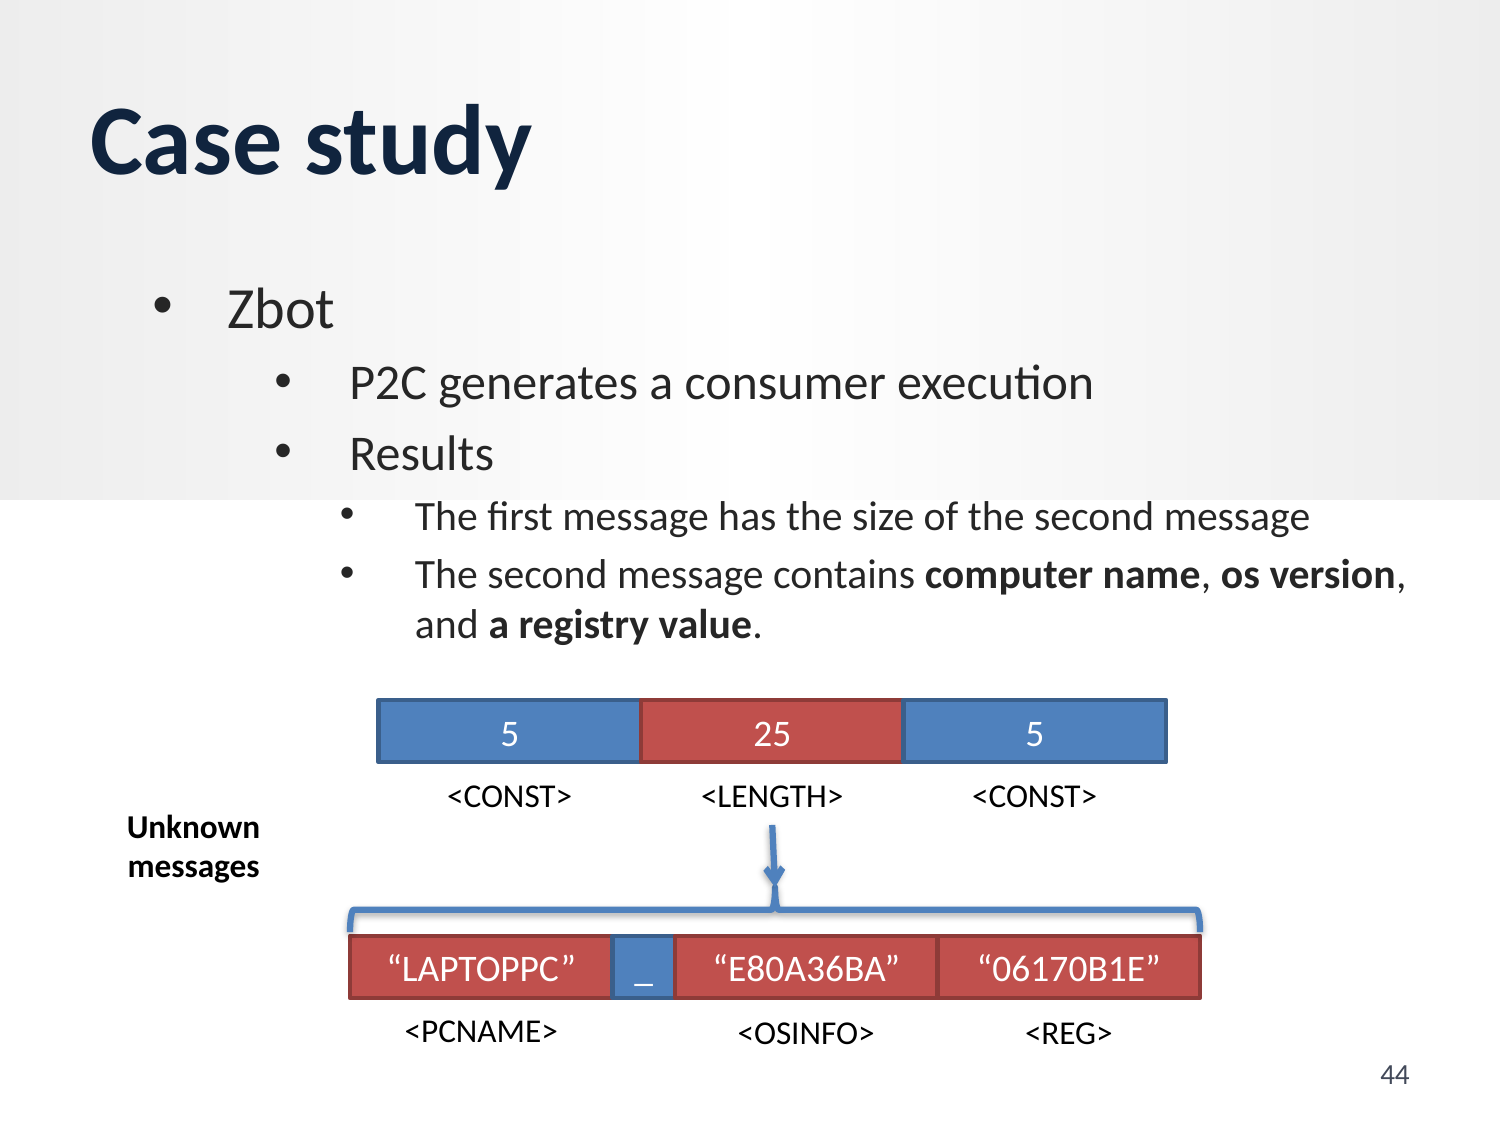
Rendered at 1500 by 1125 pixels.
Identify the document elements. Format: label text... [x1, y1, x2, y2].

text_box Unknown messages [60, 748, 327, 941]
text_box “06170B1E” [935, 939, 1202, 998]
text_box <CONST> [376, 760, 639, 827]
text_box 25 [639, 698, 901, 760]
text_box <PCNAME> [348, 996, 615, 1063]
text_box “LAPTOPPC” [348, 939, 610, 996]
text_box <CONST> [901, 760, 1168, 827]
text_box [772, 824, 776, 888]
text_box <REG> [935, 998, 1202, 1064]
list Zbot P2C generates a consumer execution Results The first message has the size of the second message The second message contains computer name, os version, and a registry value. [137, 262, 1425, 1005]
text_box 5 [376, 698, 639, 760]
text_box <LENGTH> [639, 760, 901, 827]
text_box [346, 893, 1204, 933]
text_box “E80A36BA” [673, 939, 935, 998]
title Case study [75, 45, 1425, 225]
text_box _ [610, 939, 673, 1000]
text_box <OSINFO> [673, 998, 935, 1064]
slide_number 44 [1074, 1042, 1425, 1103]
text_box 5 [901, 698, 1168, 760]
